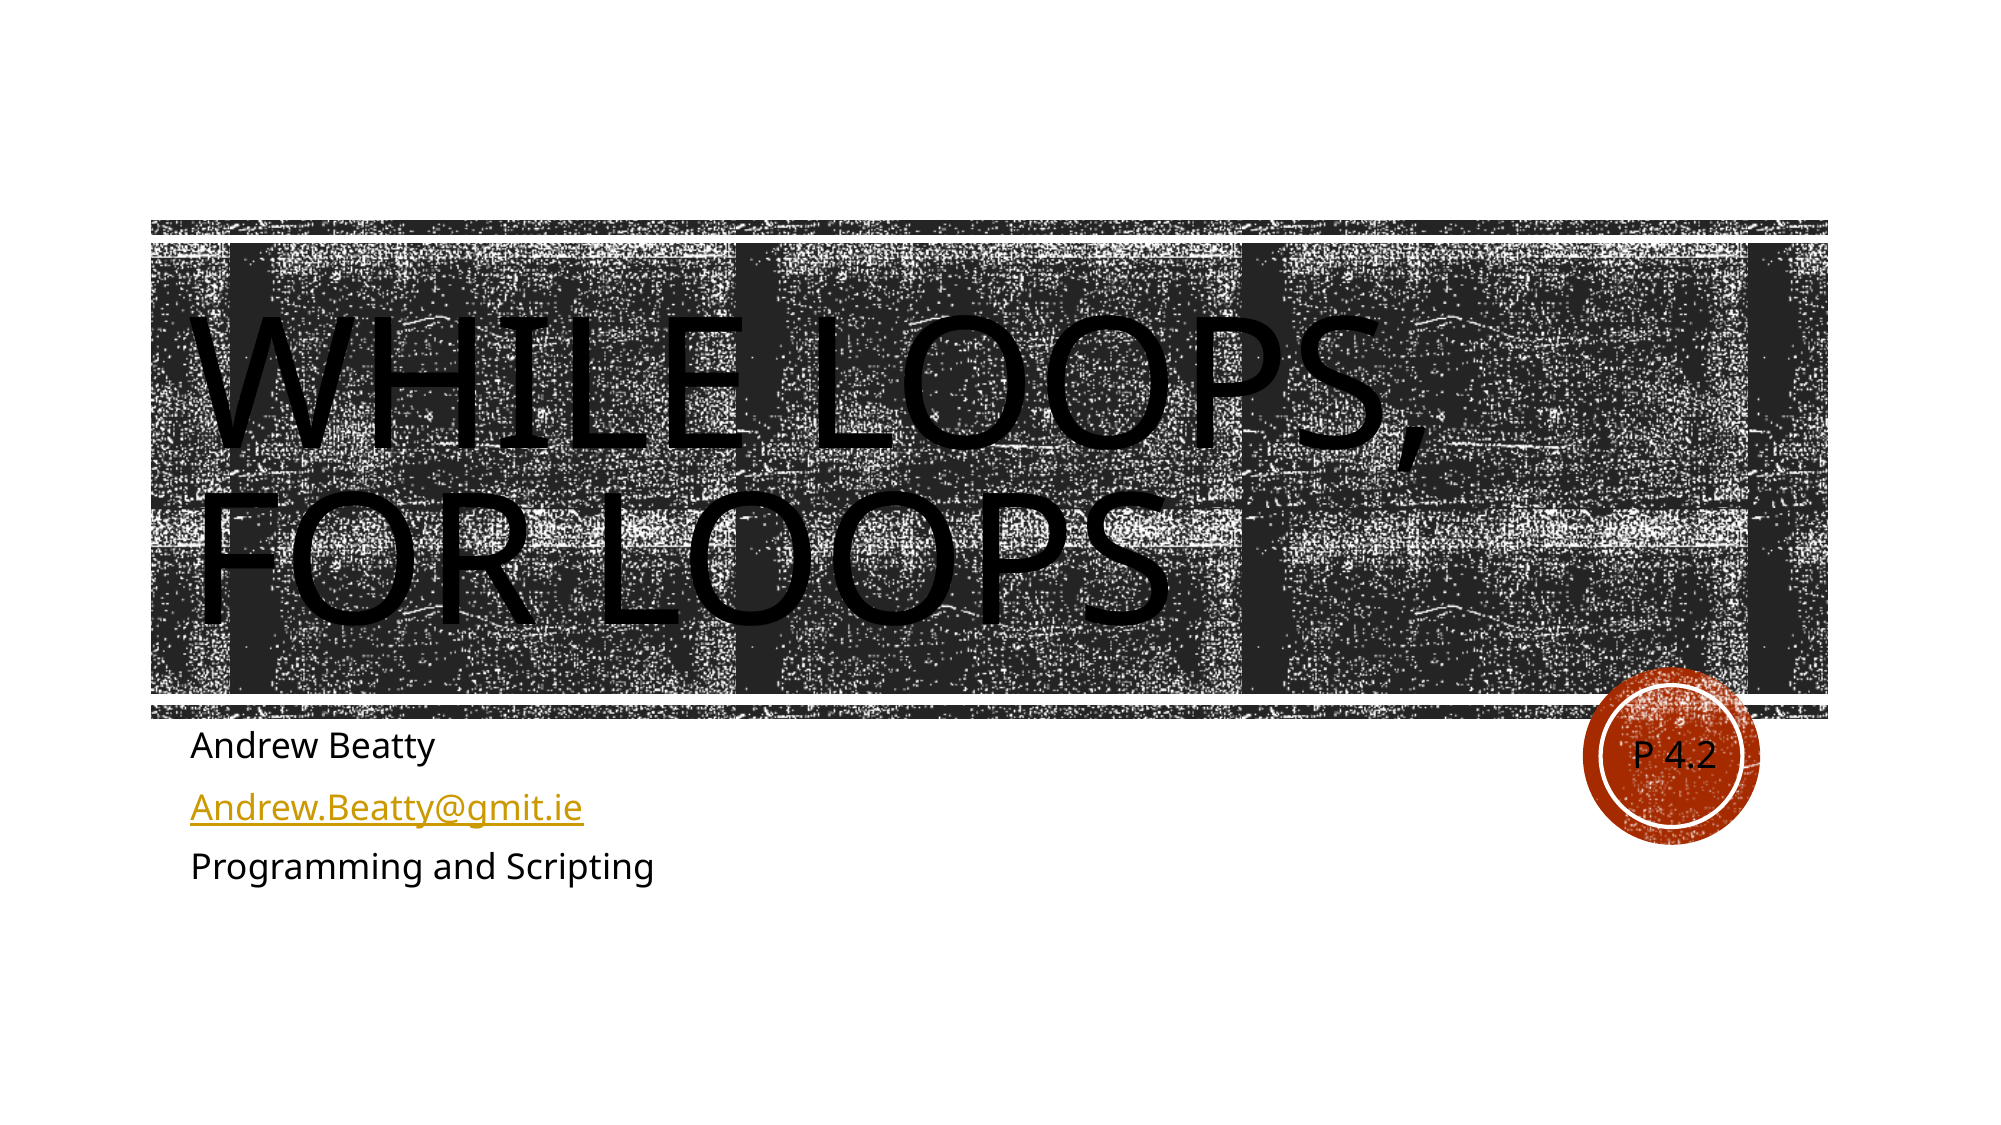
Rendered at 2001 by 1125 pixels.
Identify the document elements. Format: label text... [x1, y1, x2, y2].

text_box P 4.2 [1617, 723, 1790, 784]
subtitle Andrew Beatty Andrew.Beatty@gmit.ie Programming and Scripting [175, 720, 1470, 896]
title While loops, For loops [172, 234, 1808, 733]
